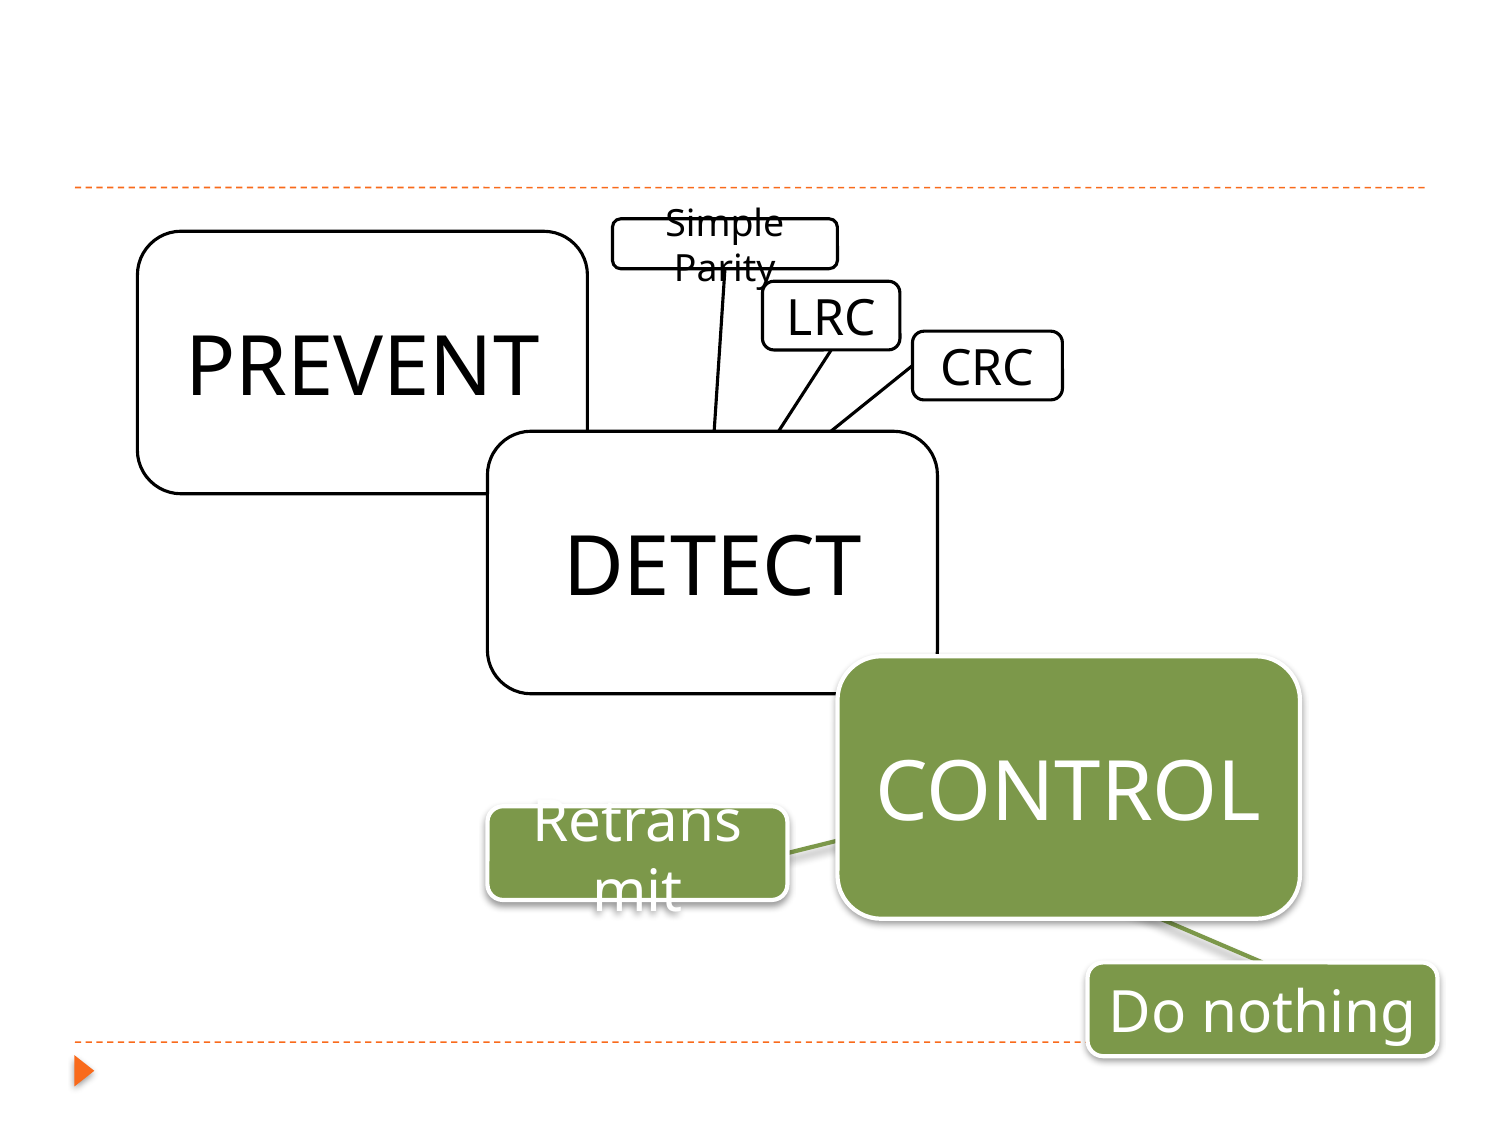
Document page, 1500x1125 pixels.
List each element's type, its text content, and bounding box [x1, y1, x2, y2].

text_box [712, 268, 726, 457]
text_box Simple Parity [610, 217, 840, 271]
text_box CRC [910, 329, 1065, 402]
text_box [762, 349, 832, 457]
text_box LRC [760, 279, 902, 352]
text_box Do nothing [1085, 960, 1440, 1059]
text_box CONTROL [835, 654, 1303, 921]
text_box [787, 818, 926, 854]
text_box Retransmit [485, 804, 790, 903]
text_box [1087, 887, 1263, 963]
text_box DETECT [485, 429, 940, 696]
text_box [799, 365, 913, 457]
text_box PREVENT [135, 229, 589, 496]
